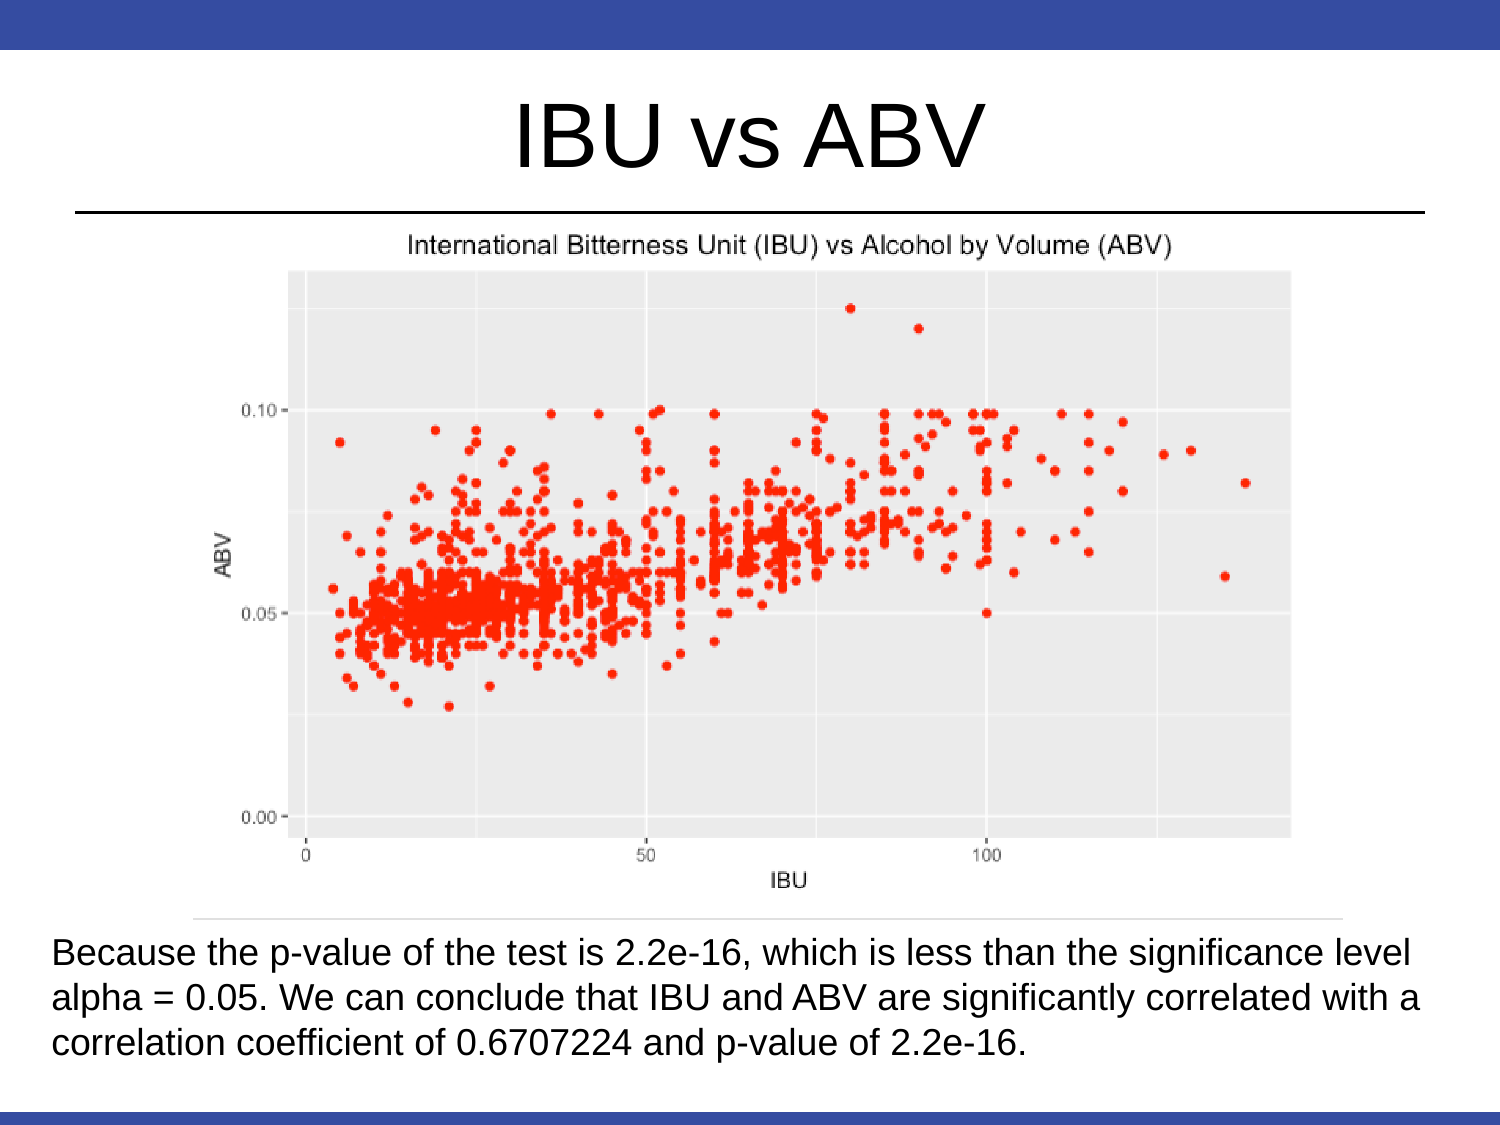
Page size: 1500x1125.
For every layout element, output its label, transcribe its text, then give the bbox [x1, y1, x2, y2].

picture [193, 224, 1343, 921]
text_box Because the p-value of the test is 2.2e-16, which is less than the significance level alpha = 0.05. We can conclude that IBU and ABV are significantly correlated with a correlation coefficient of 0.6707224 and p-value of 2.2e-16. [36, 920, 1500, 1070]
title IBU vs ABV [75, 37, 1425, 225]
